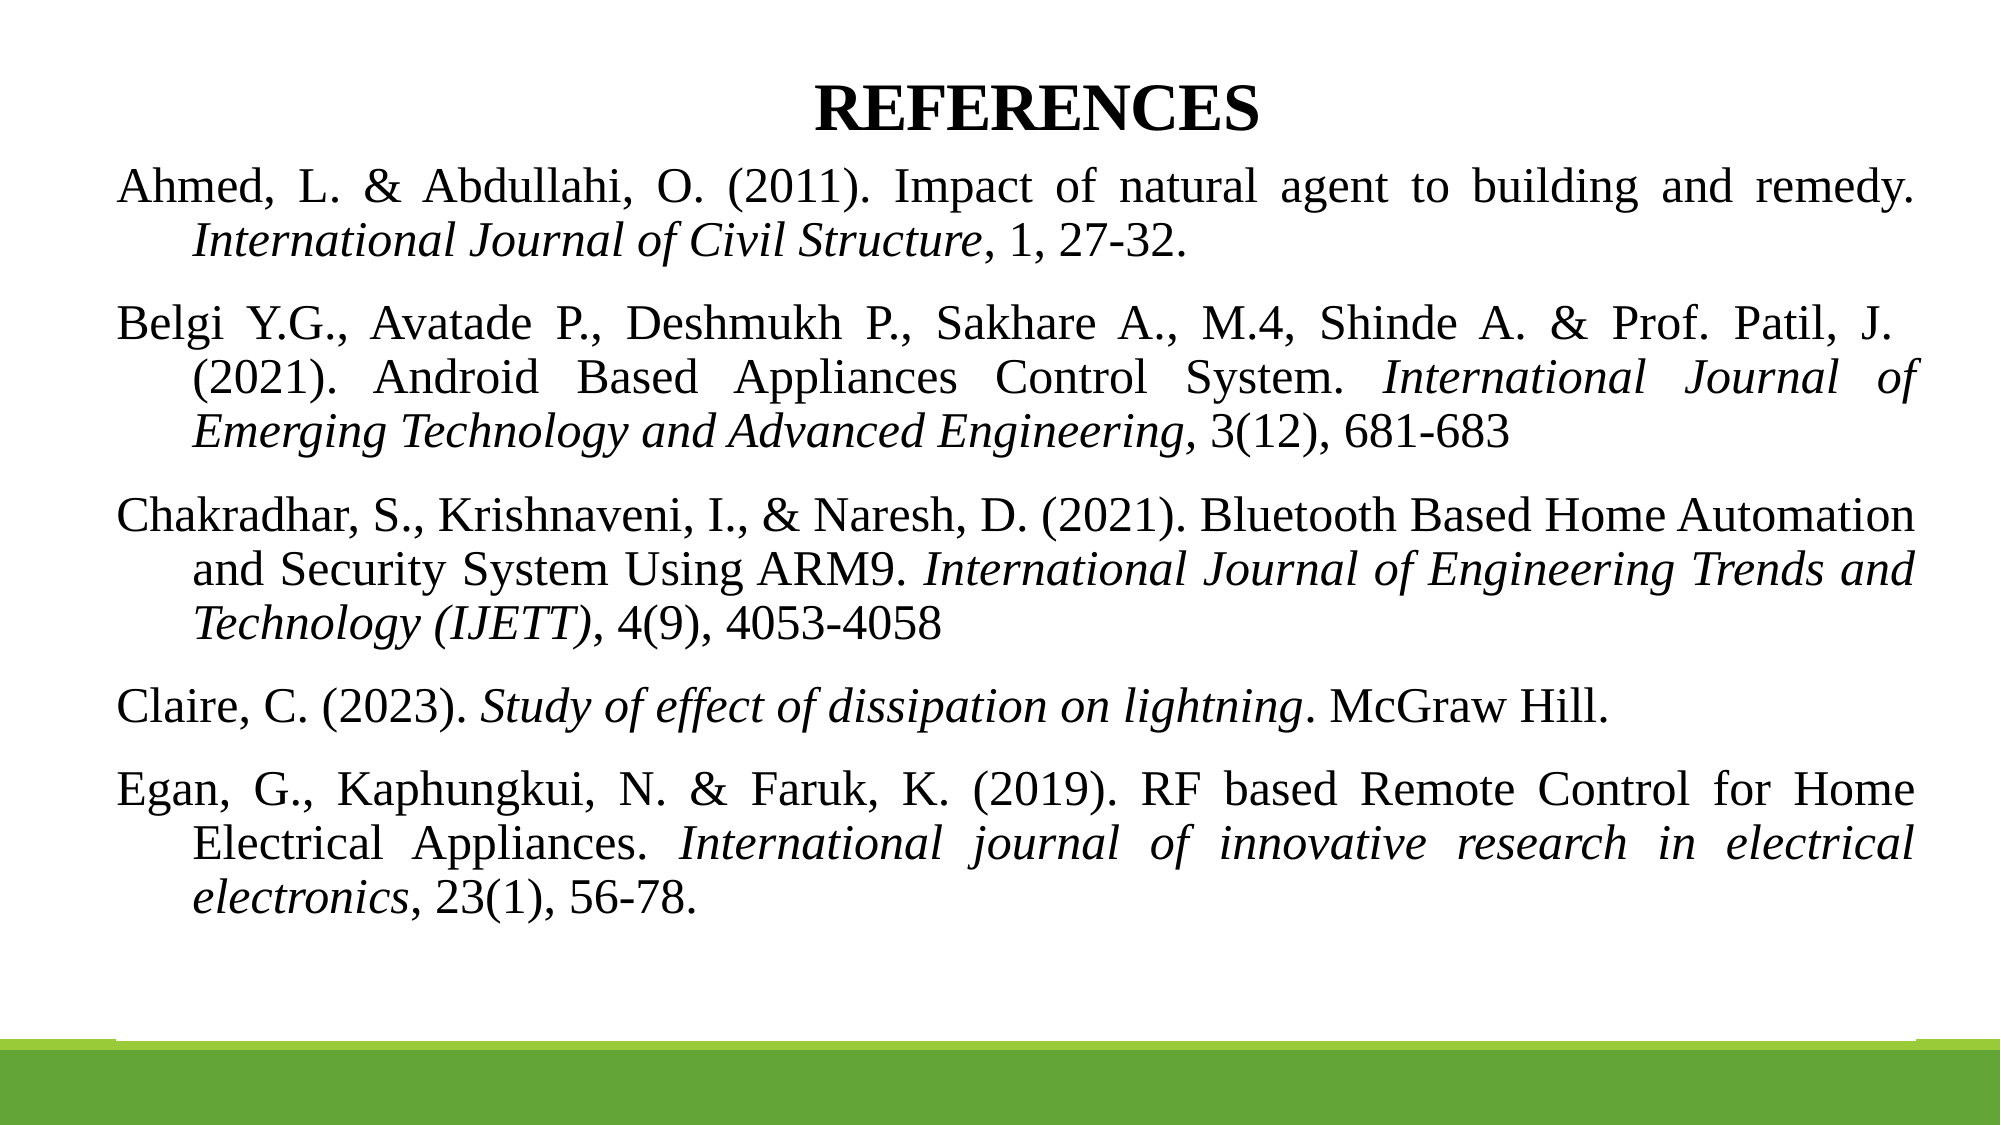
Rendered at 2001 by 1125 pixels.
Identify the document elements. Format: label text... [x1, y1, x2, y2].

title REFERENCES [137, 67, 1938, 153]
list Ahmed, L. & Abdullahi, O. (2011). Impact of natural agent to building and remedy. International Journal of Civil Structure, 1, 27-32. Belgi Y.G., Avatade P., Deshmukh P., Sakhare A., M.4, Shinde A. & Prof. Patil, J. (2021). Android Based Appliances Control System. International Journal of Emerging Technology and Advanced Engineering, 3(12), 681-683 Chakradhar, S., Krishnaveni, I., & Naresh, D. (2021). Bluetooth Based Home Automation and Security System Using ARM9. International Journal of Engineering Trends and Technology (IJETT), 4(9), 4053-4058 Claire, C. (2023). Study of effect of dissipation on lightning. McGraw Hill. Egan, G., Kaphungkui, N. & Faruk, K. (2019). RF based Remote Control for Home Electrical Appliances. International journal of innovative research in electrical electronics, 23(1), 56-78. [116, 152, 1917, 1041]
